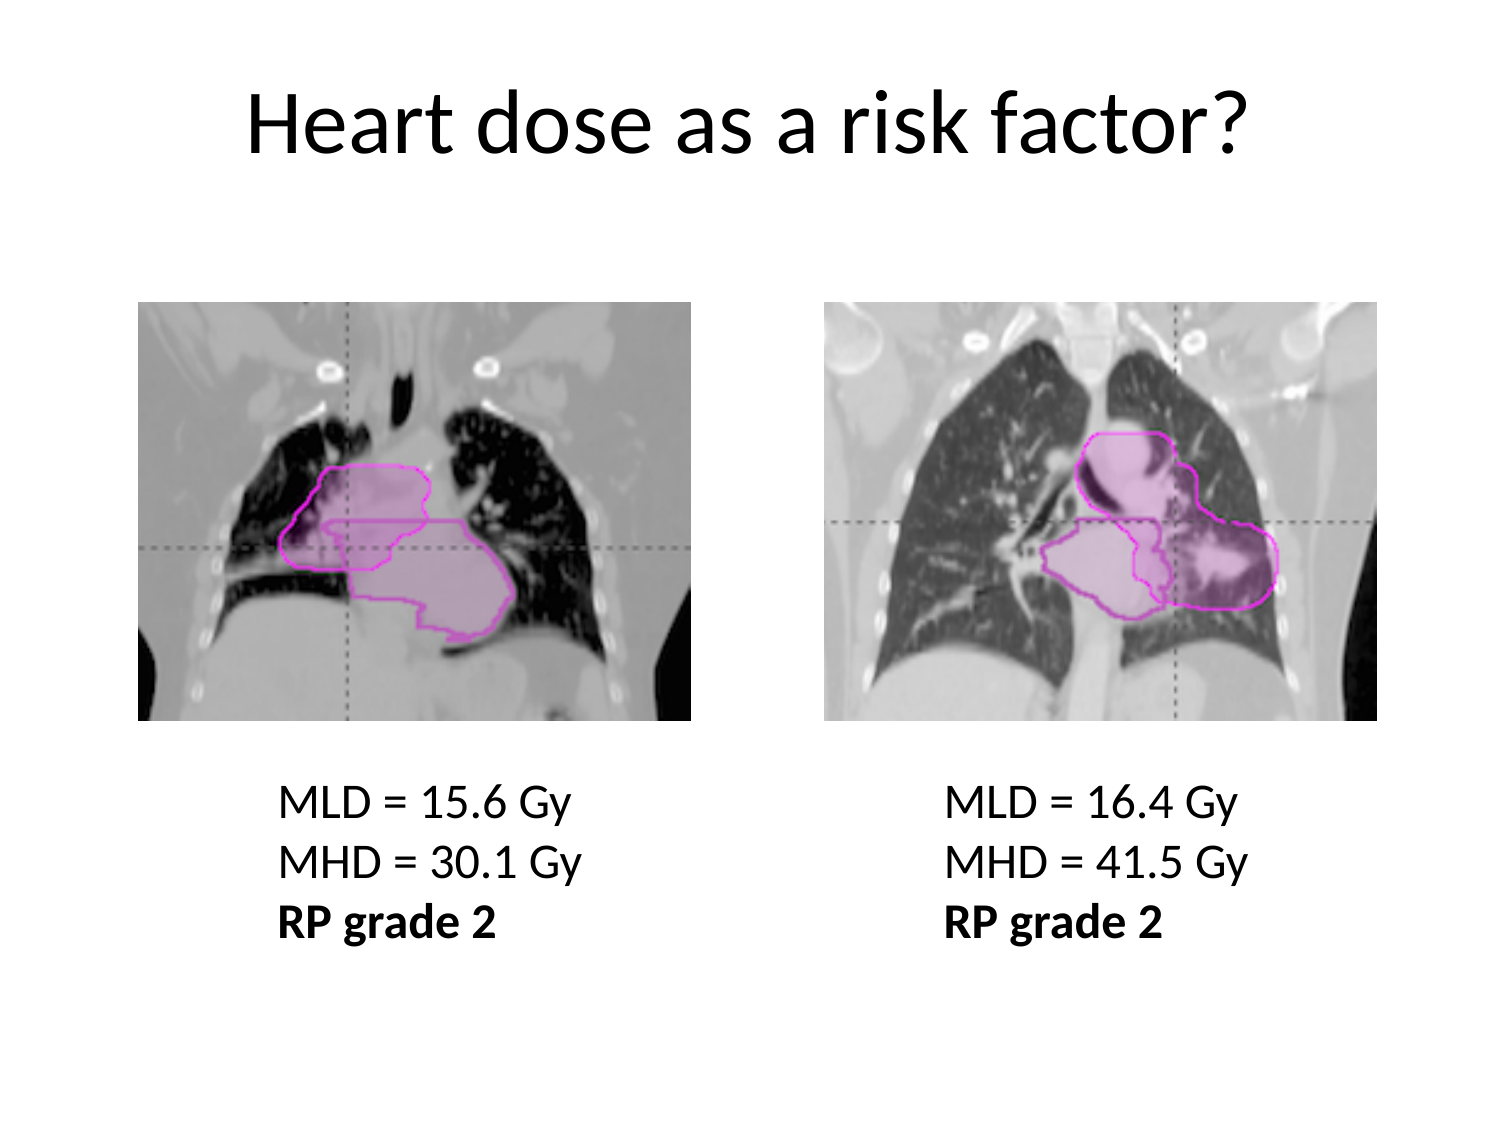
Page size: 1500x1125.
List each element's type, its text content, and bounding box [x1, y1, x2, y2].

text_box MLD = 16.4 Gy MHD = 41.5 Gy RP grade 2 [928, 761, 1264, 957]
title Heart dose as a risk factor? [75, 23, 1425, 211]
picture [137, 302, 691, 721]
text_box MLD = 15.6 Gy MHD = 30.1 Gy RP grade 2 [262, 761, 615, 957]
picture [824, 302, 1377, 721]
